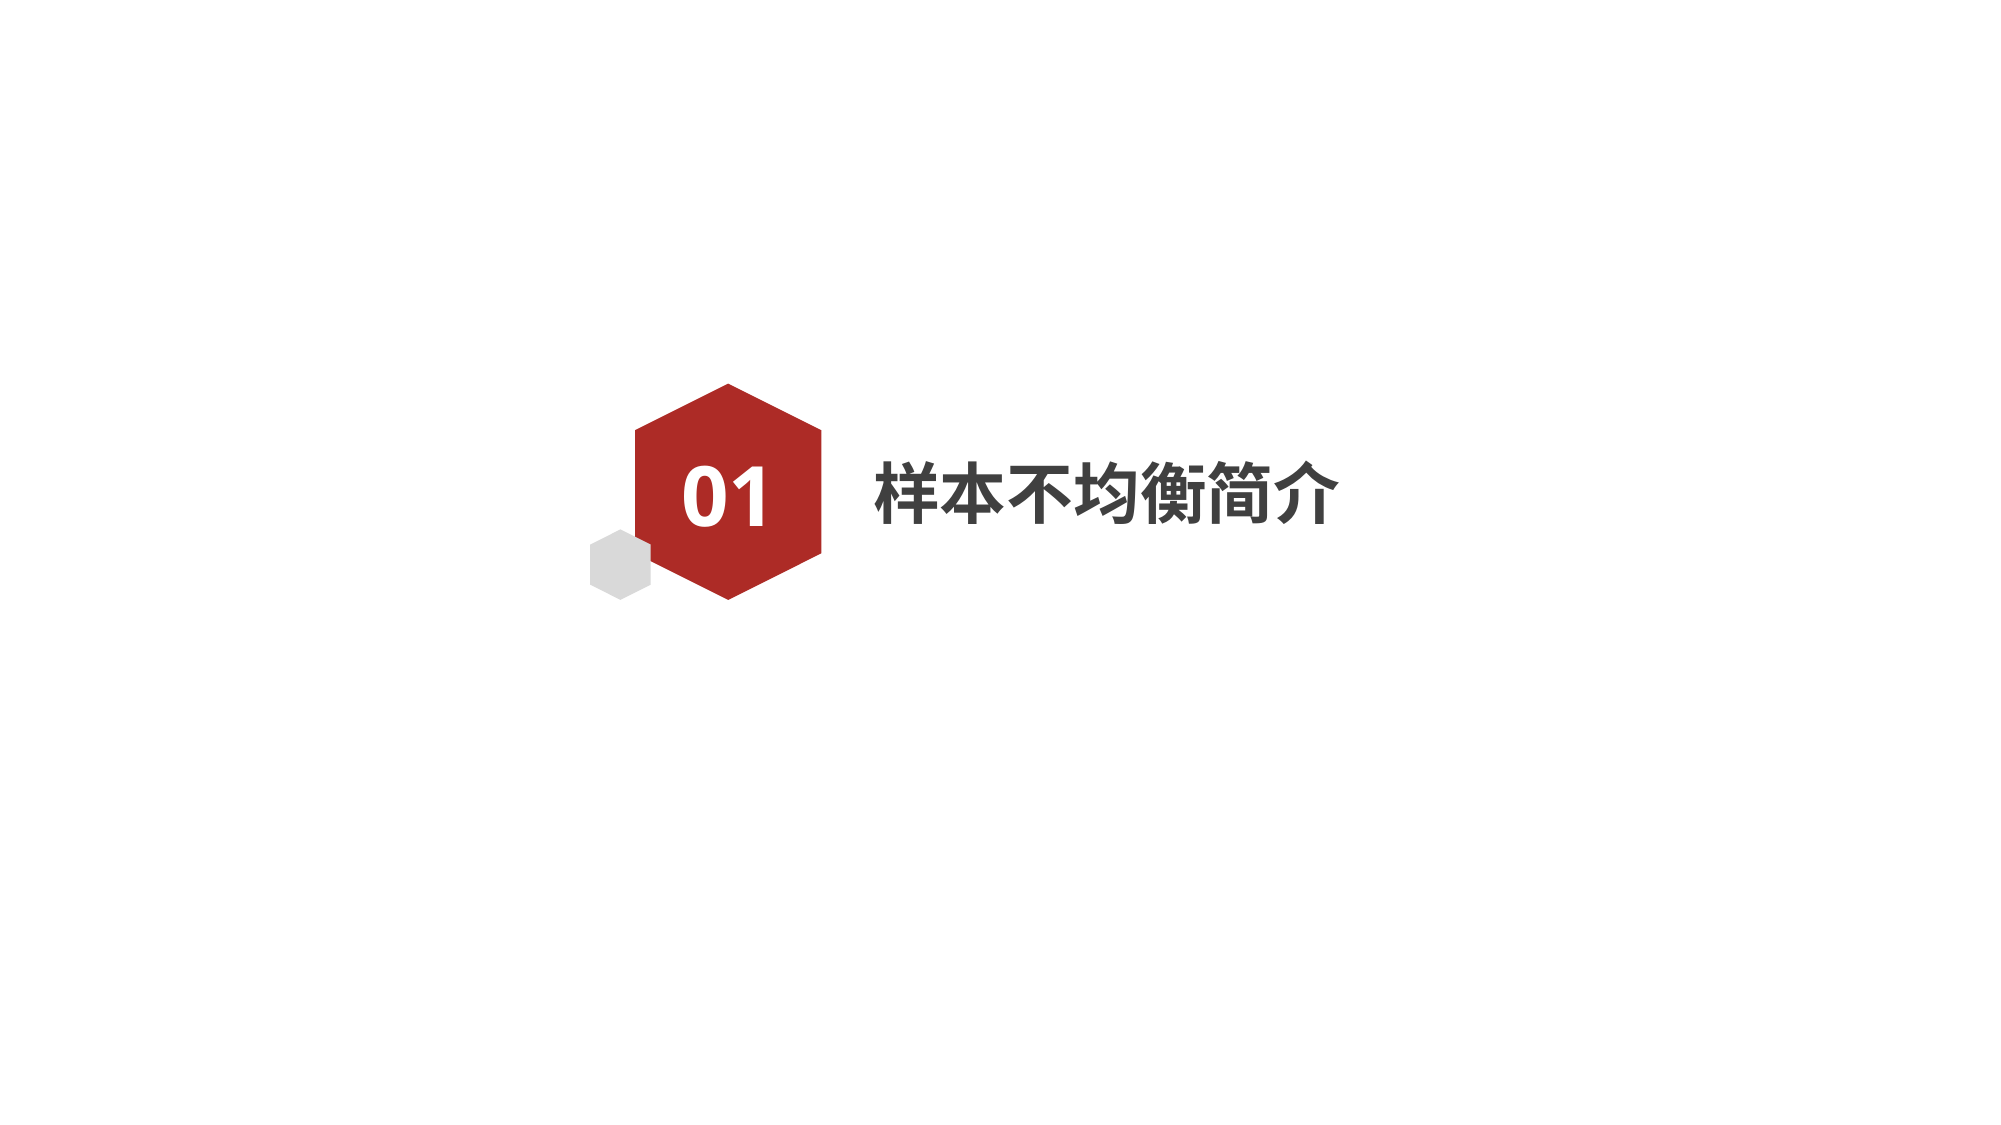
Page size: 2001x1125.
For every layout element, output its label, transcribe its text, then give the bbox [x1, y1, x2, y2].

list 01 [636, 404, 822, 594]
title 样本不均衡简介 [858, 453, 1950, 672]
